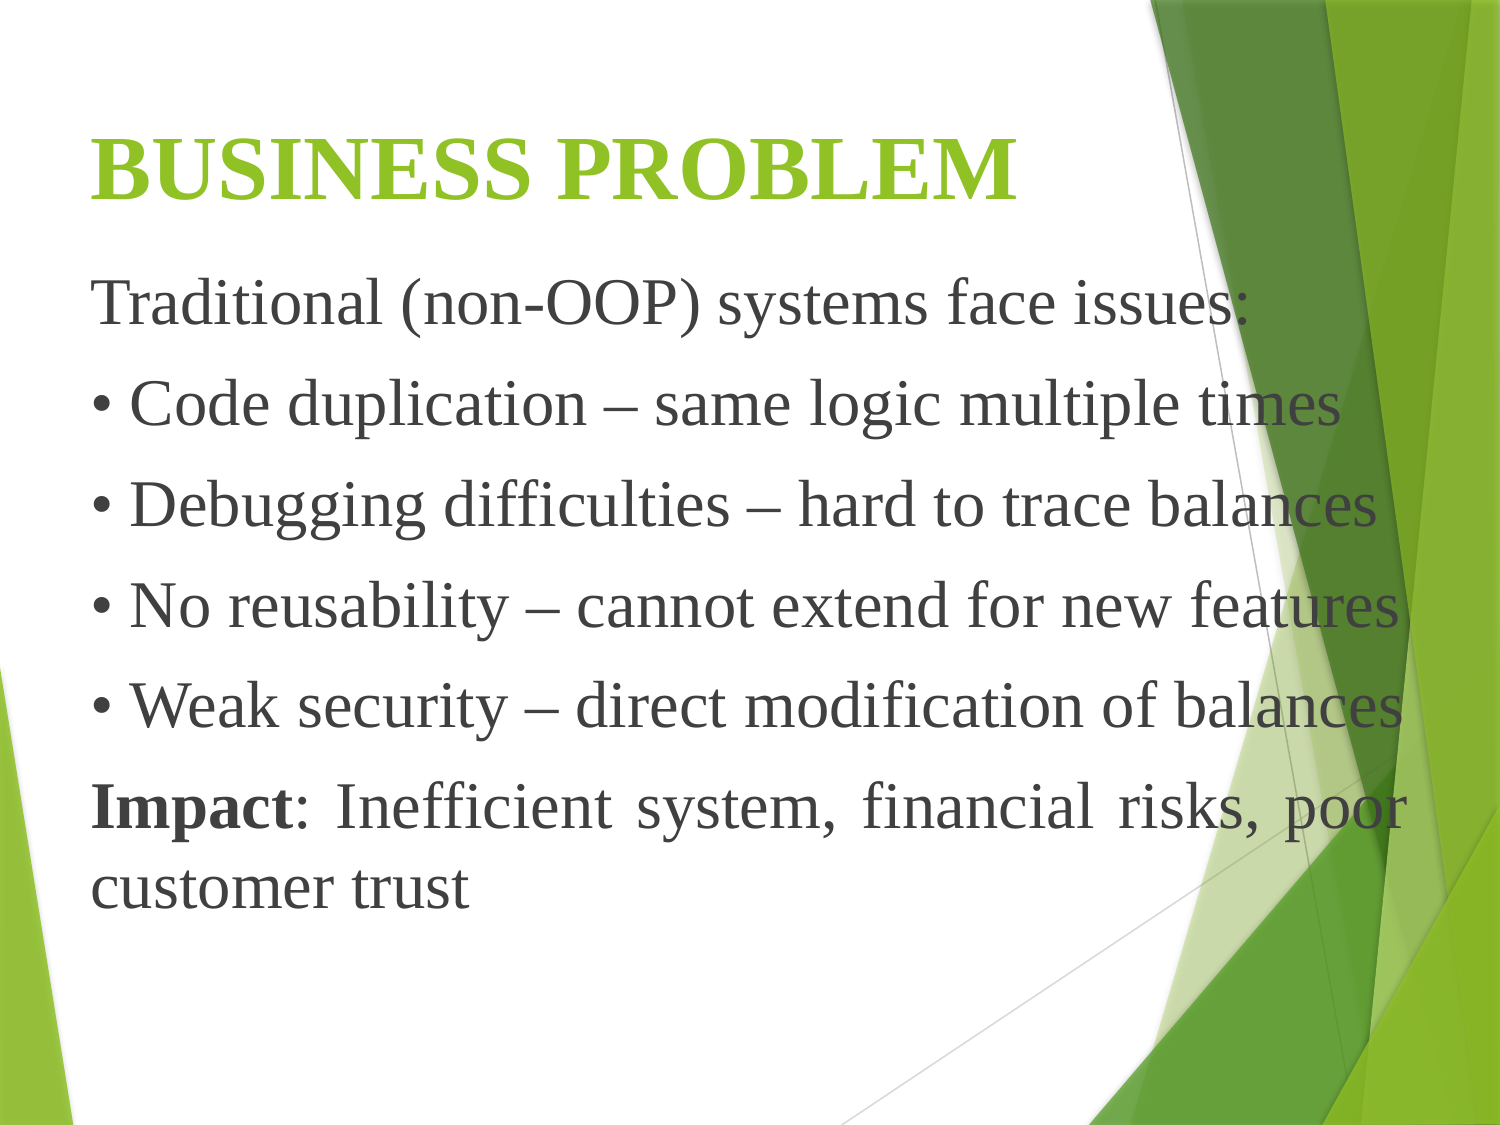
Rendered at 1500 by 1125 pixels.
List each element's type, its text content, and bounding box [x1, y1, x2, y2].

list Traditional (non-OOP) systems face issues: • Code duplication – same logic multiple times • Debugging difficulties – hard to trace balances • No reusability – cannot extend for new features • Weak security – direct modification of balances Impact: Inefficient system, financial risks, poor customer trust [75, 249, 1425, 1005]
title BUSINESS PROBLEM [75, 99, 1167, 249]
